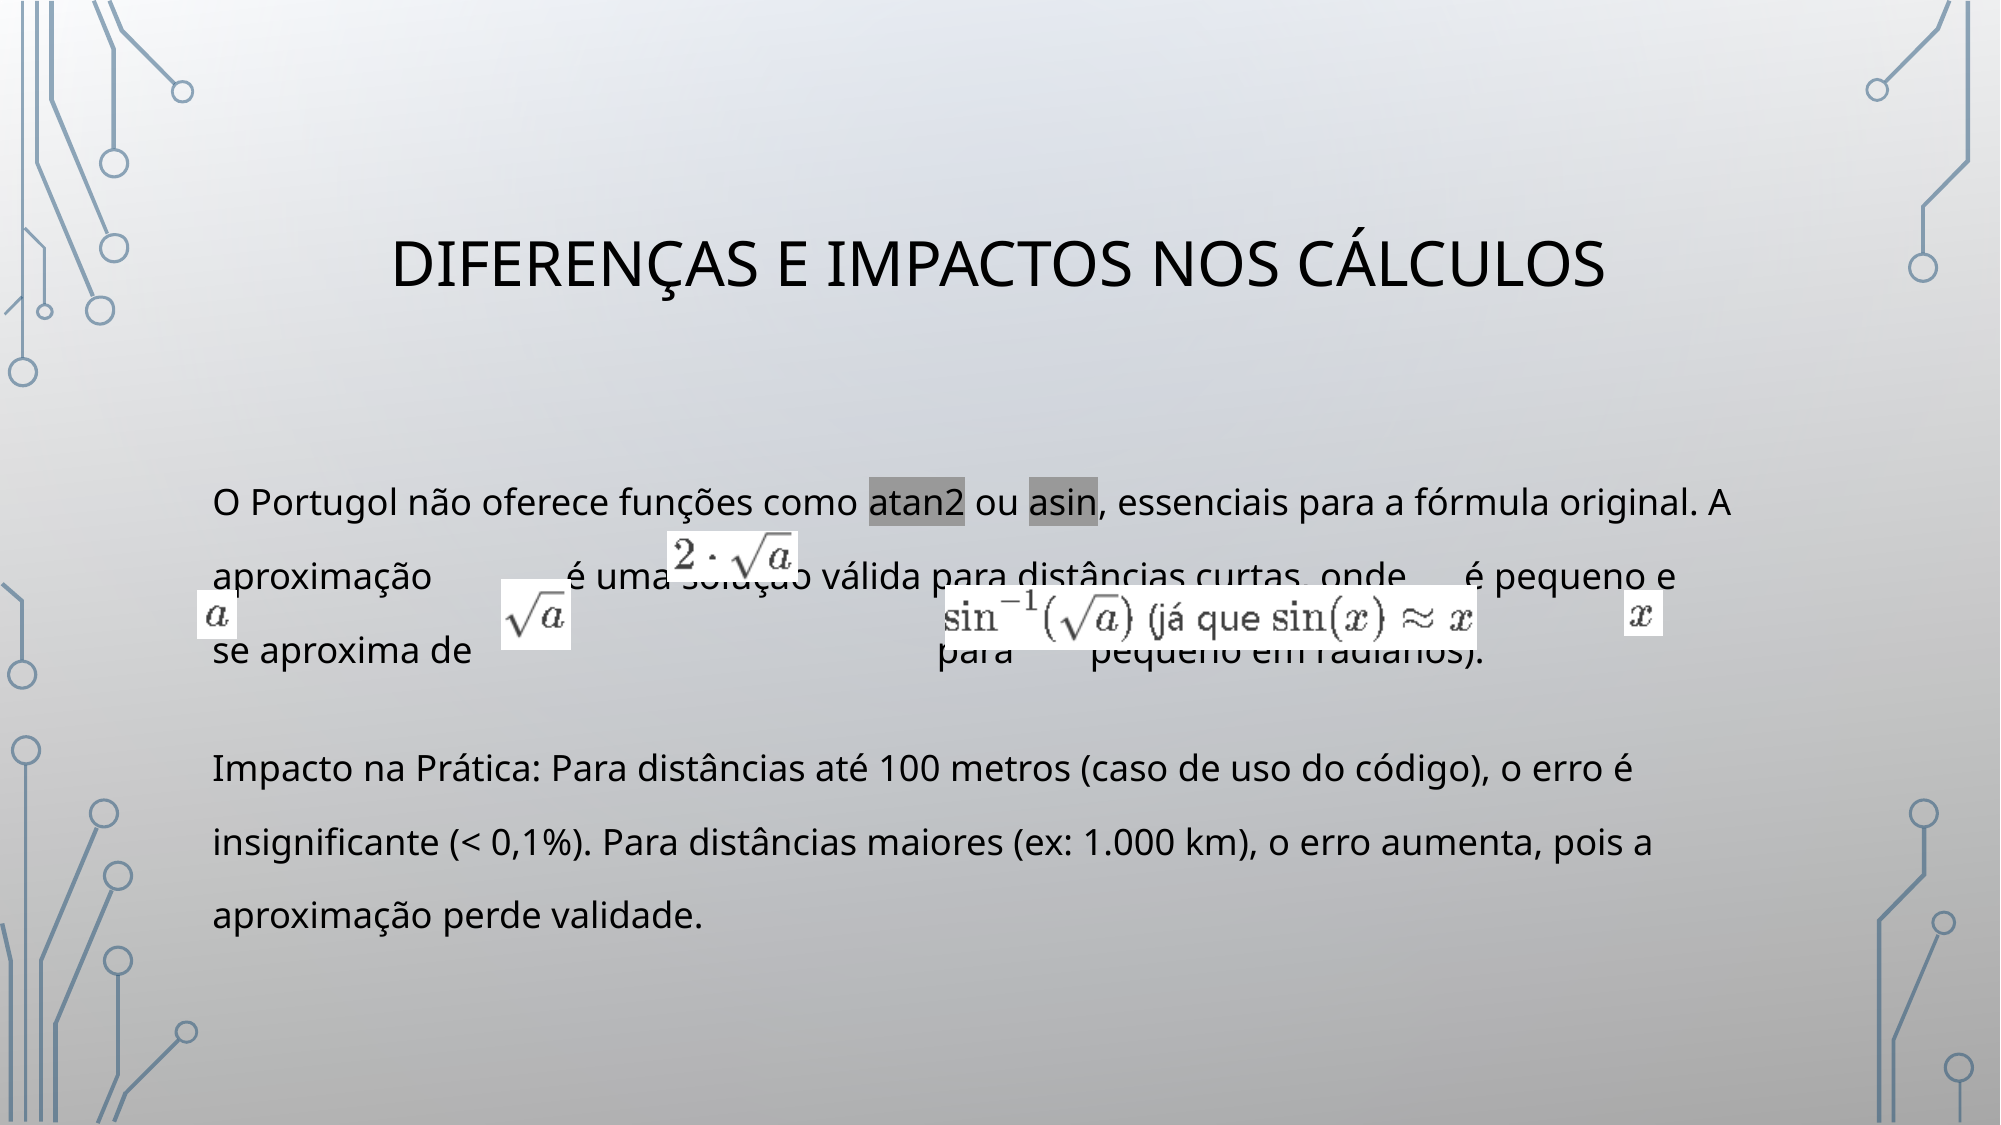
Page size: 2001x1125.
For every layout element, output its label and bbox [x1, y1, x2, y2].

text_box [1863, 0, 1975, 1123]
text_box [0, 0, 200, 1125]
picture [197, 0, 2000, 1125]
